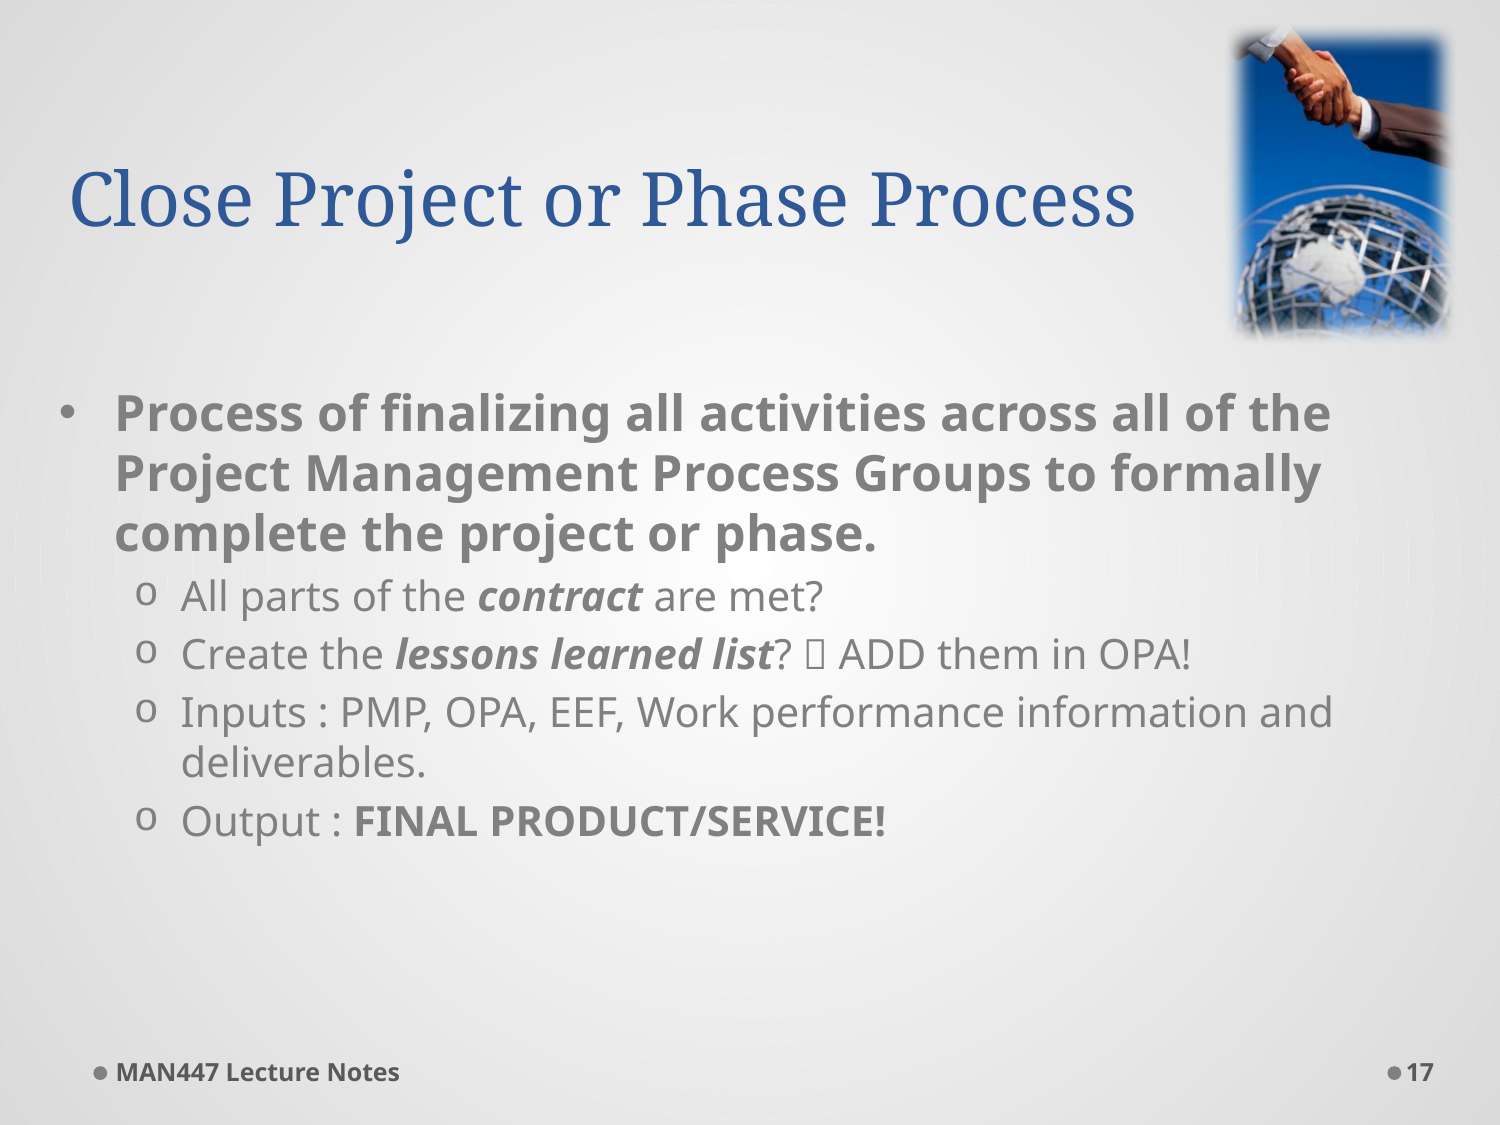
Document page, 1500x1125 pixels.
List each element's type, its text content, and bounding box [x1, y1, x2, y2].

footer MAN447 Lecture Notes [108, 1042, 576, 1103]
slide_number 17 [1401, 1042, 1494, 1103]
picture [1222, 21, 1459, 347]
title Close Project or Phase Process [53, 118, 1211, 250]
list Process of finalizing all activities across all of the Project Management Process Groups to formally complete the project or phase. All parts of the contract are met? Create the lessons learned list?  ADD them in OPA! Inputs : PMP, OPA, EEF, Work performance information and deliverables. Output : FINAL PRODUCT/SERVICE! [43, 373, 1478, 929]
